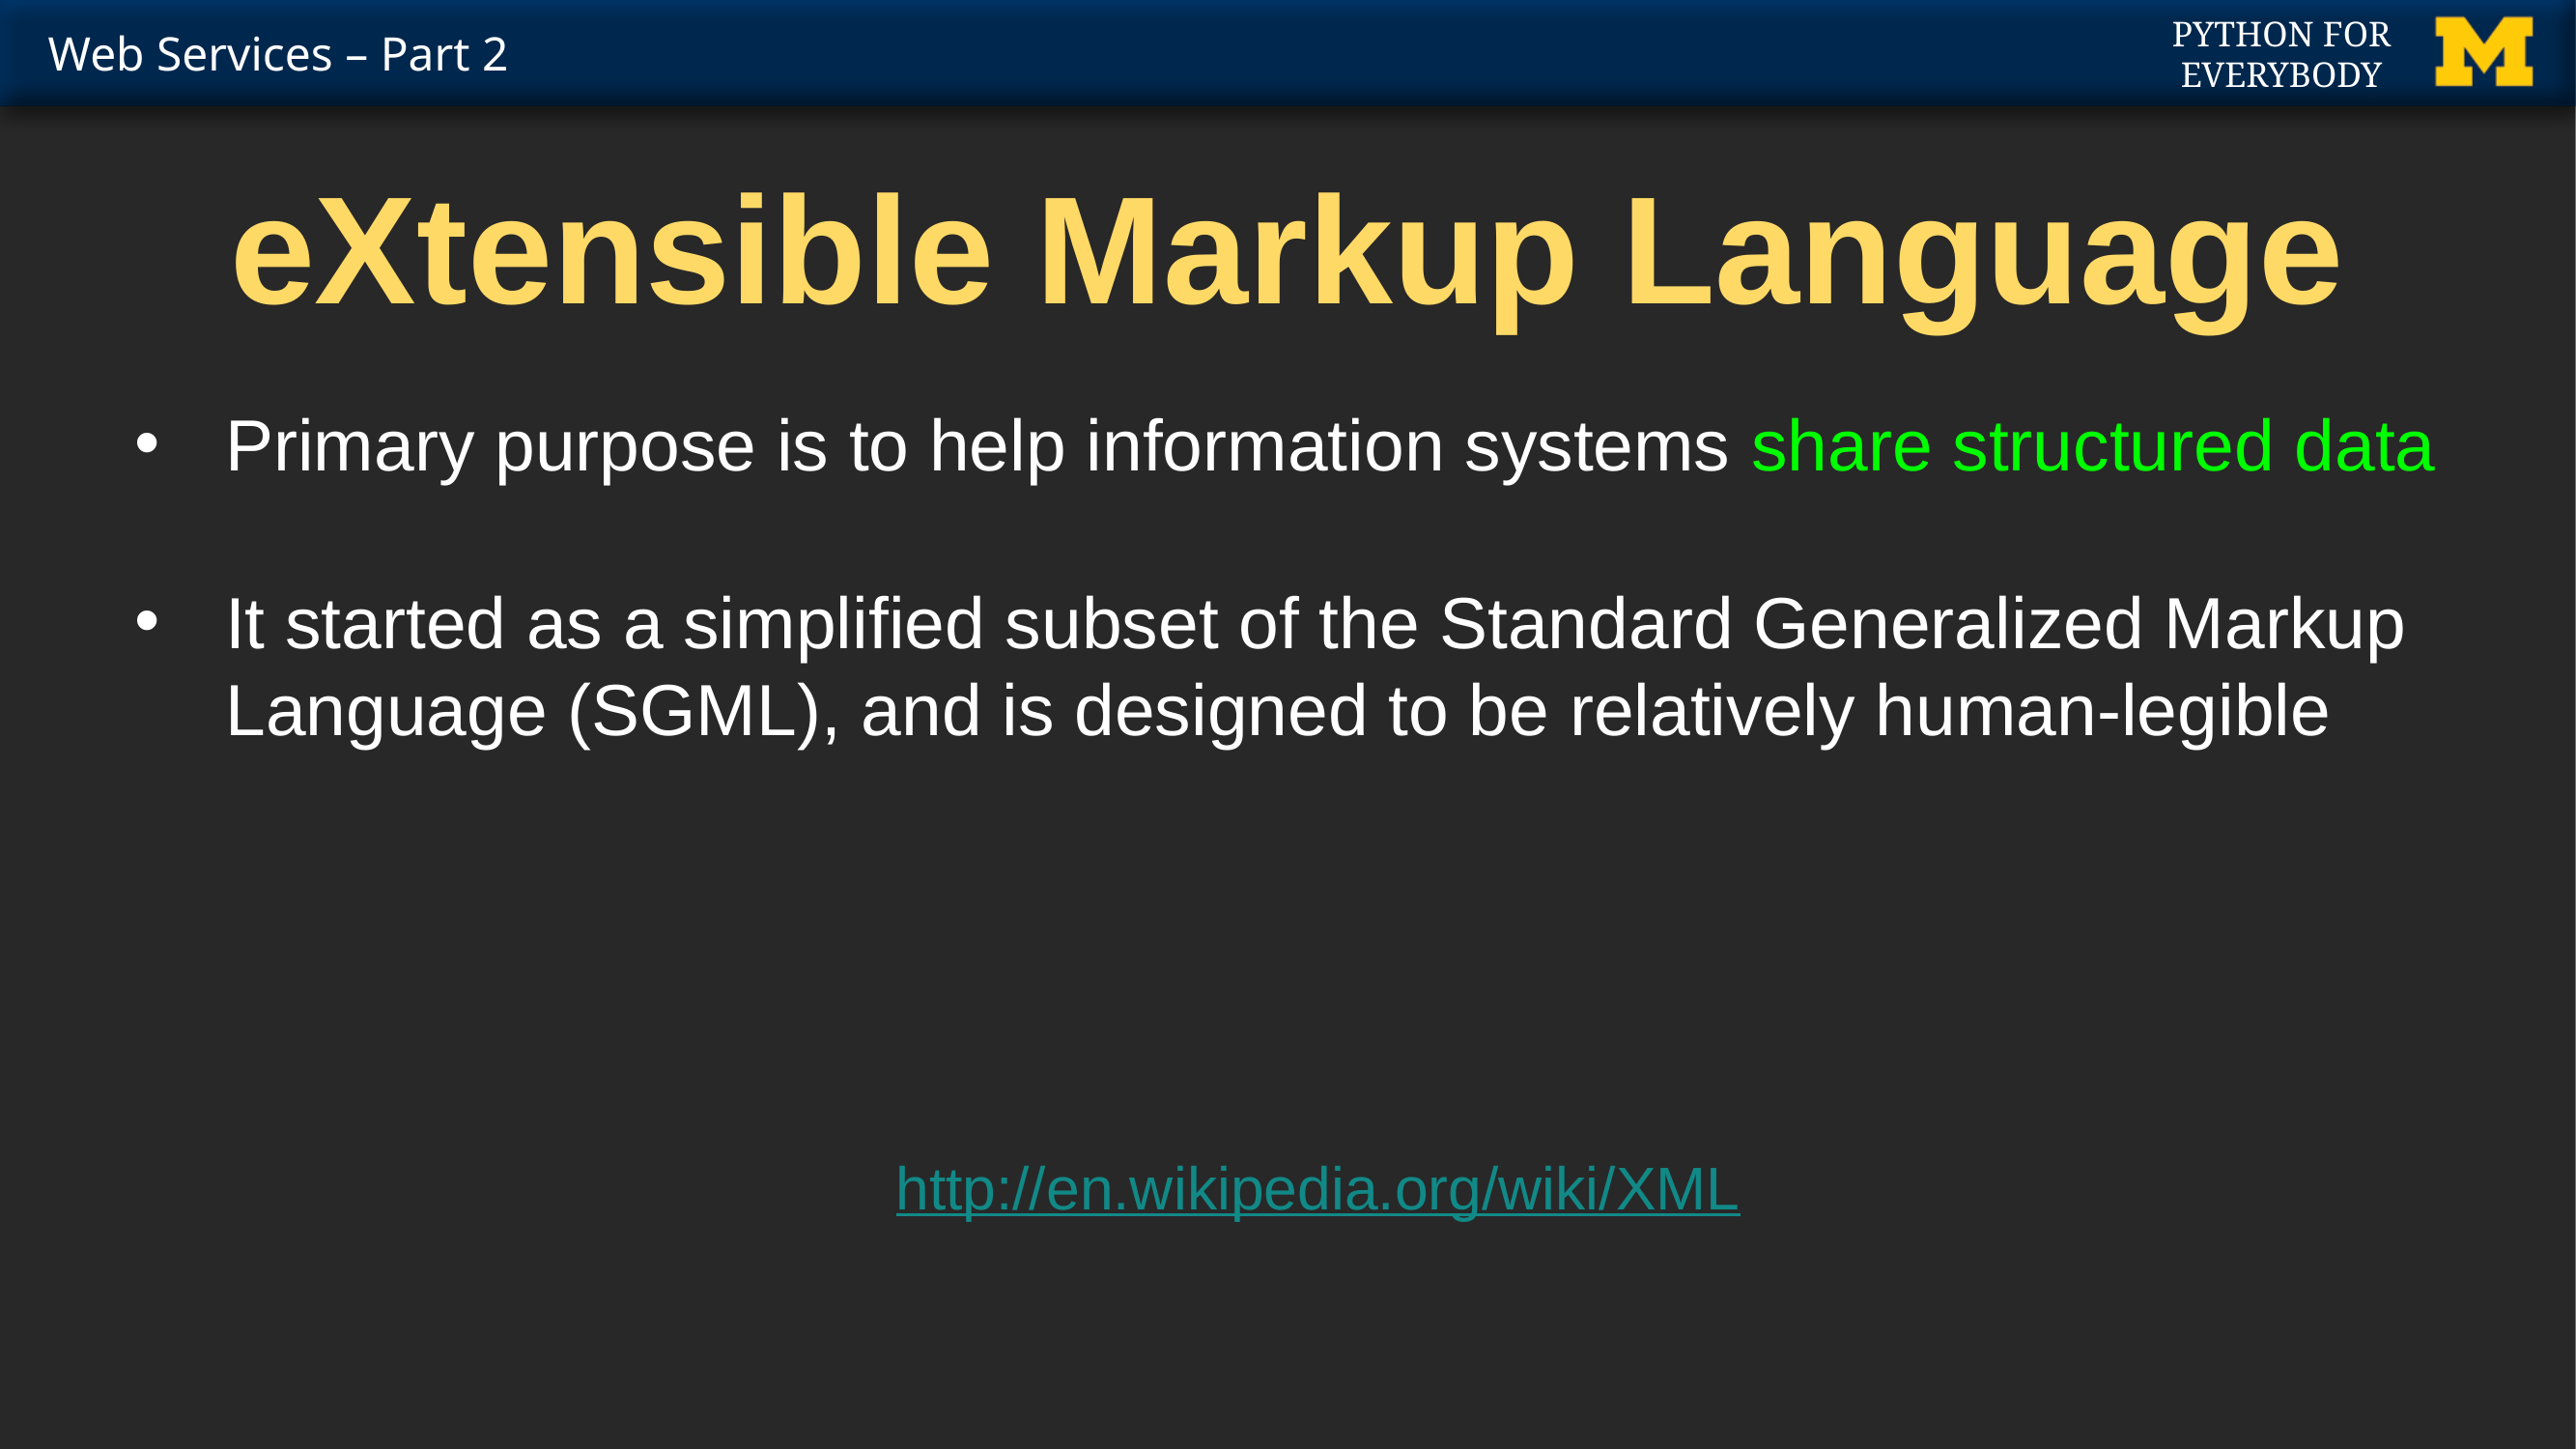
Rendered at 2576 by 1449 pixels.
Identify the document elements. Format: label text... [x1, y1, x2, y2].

list Primary purpose is to help information systems share structured data It started as a simplified subset of the Standard Generalized Markup Language (SGML), and is designed to be relatively human-legible [128, 392, 2448, 1328]
picture [0, 0, 2576, 1449]
title eXtensible Markup Language [99, 143, 2476, 342]
text_box http://en.wikipedia.org/wiki/XML [783, 1136, 1854, 1236]
